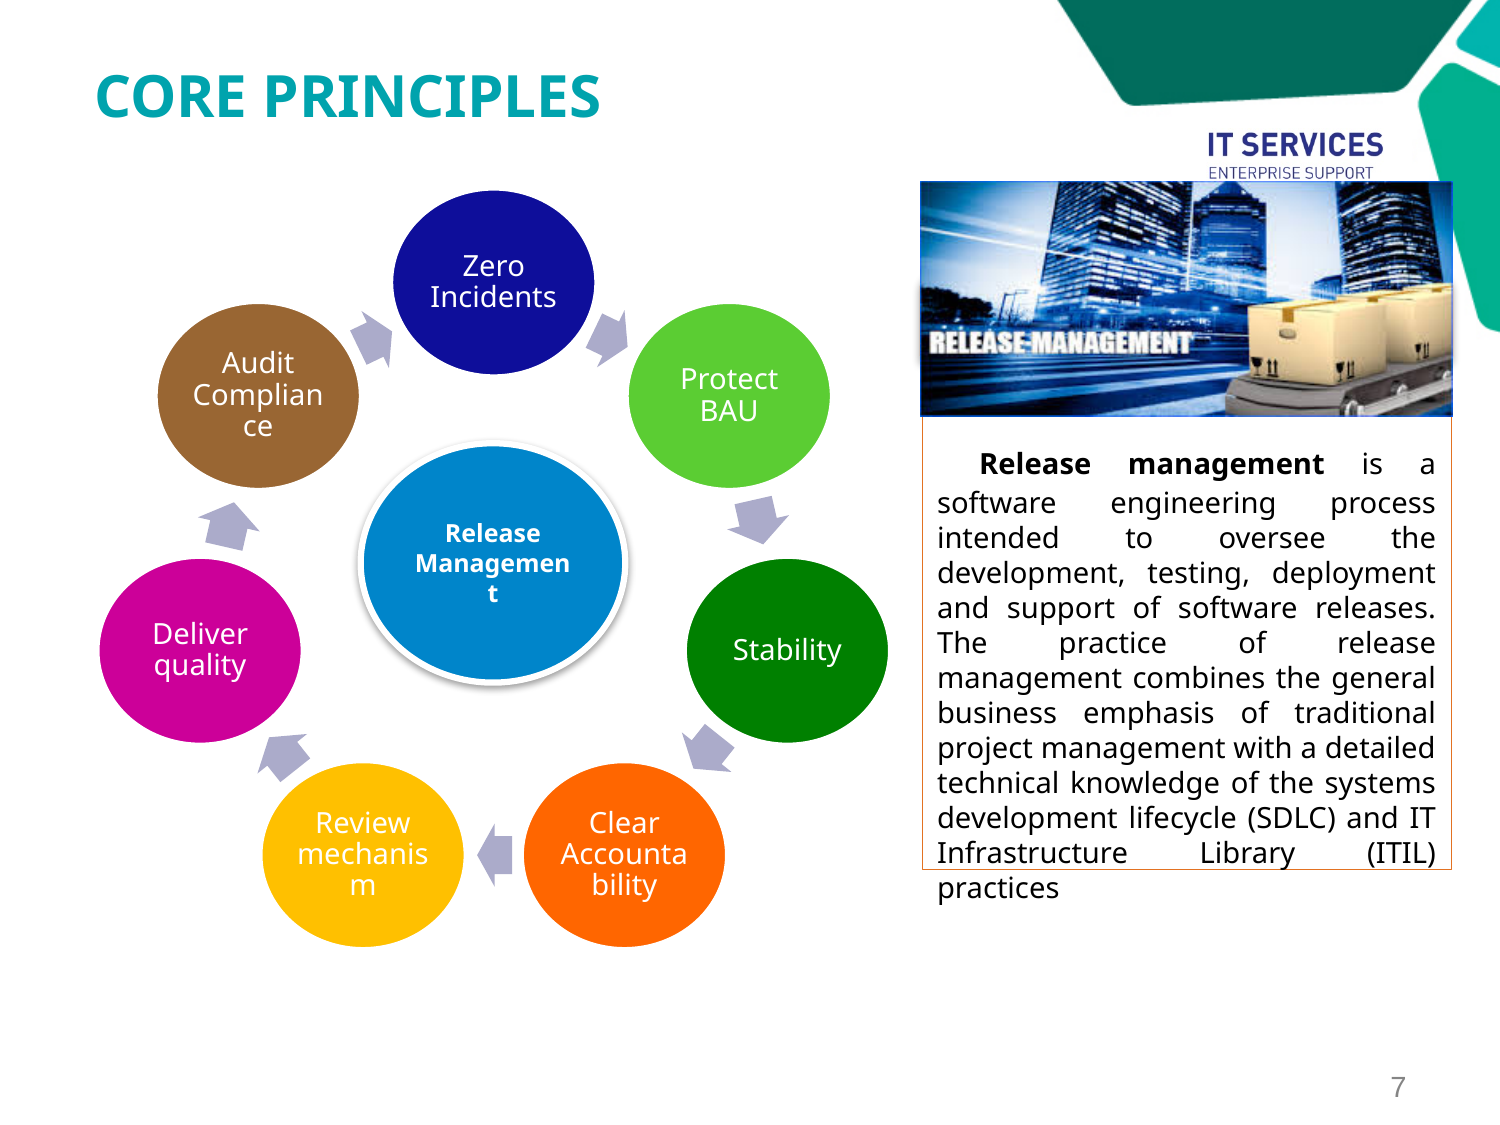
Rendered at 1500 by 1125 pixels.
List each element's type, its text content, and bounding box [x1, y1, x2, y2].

text_box Release management is a software engineering process intended to oversee the development, testing, deployment and support of software releases. The practice of release management combines the general business emphasis of traditional project management with a detailed technical knowledge of the systems development lifecycle (SDLC) and IT Infrastructure Library (ITIL) practices [1093, 423, 1453, 872]
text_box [0, 195, 1088, 943]
picture [0, 0, 1500, 1125]
title CORE principles [79, 65, 1257, 193]
